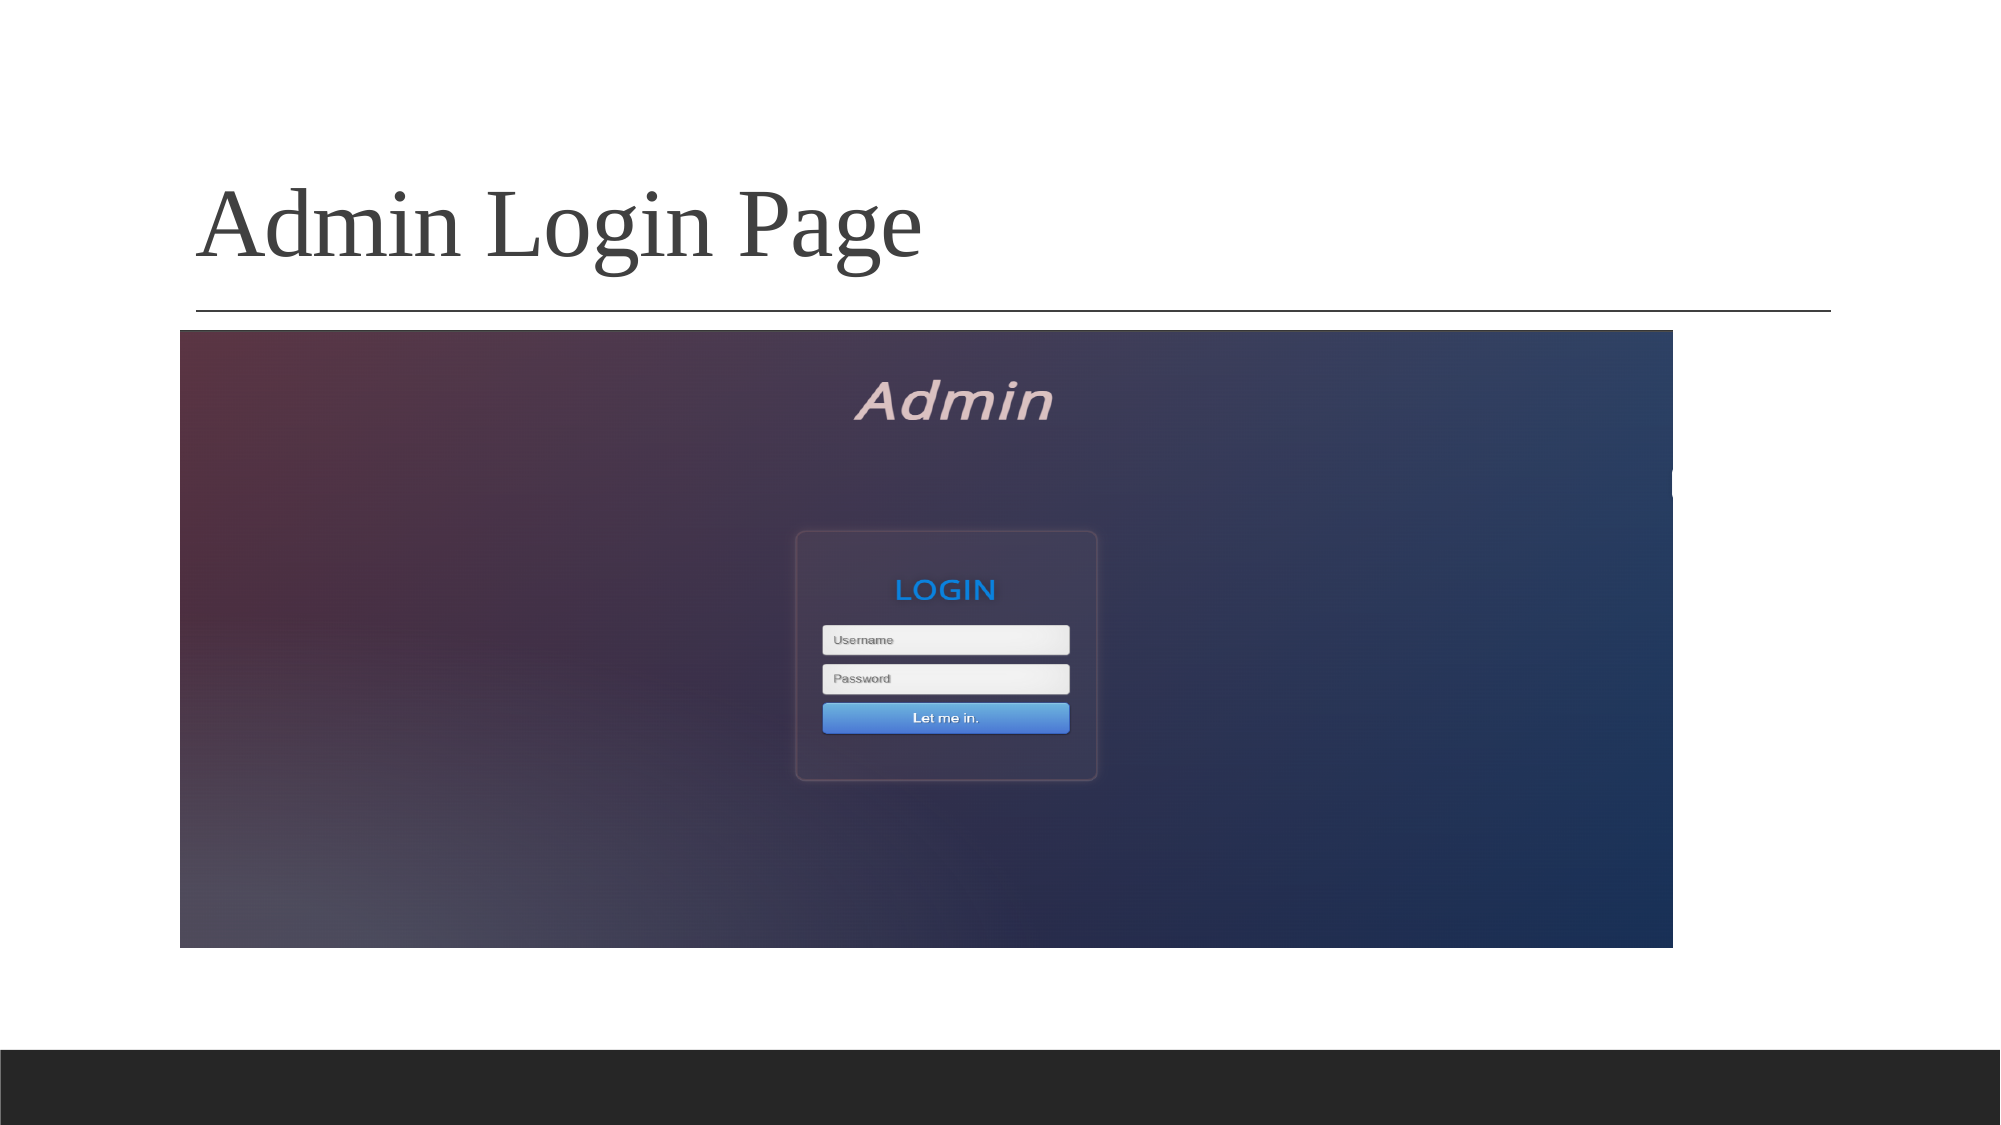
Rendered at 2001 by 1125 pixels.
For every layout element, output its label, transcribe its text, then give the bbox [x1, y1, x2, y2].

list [179, 329, 1674, 948]
title Admin Login Page [180, 47, 1830, 285]
